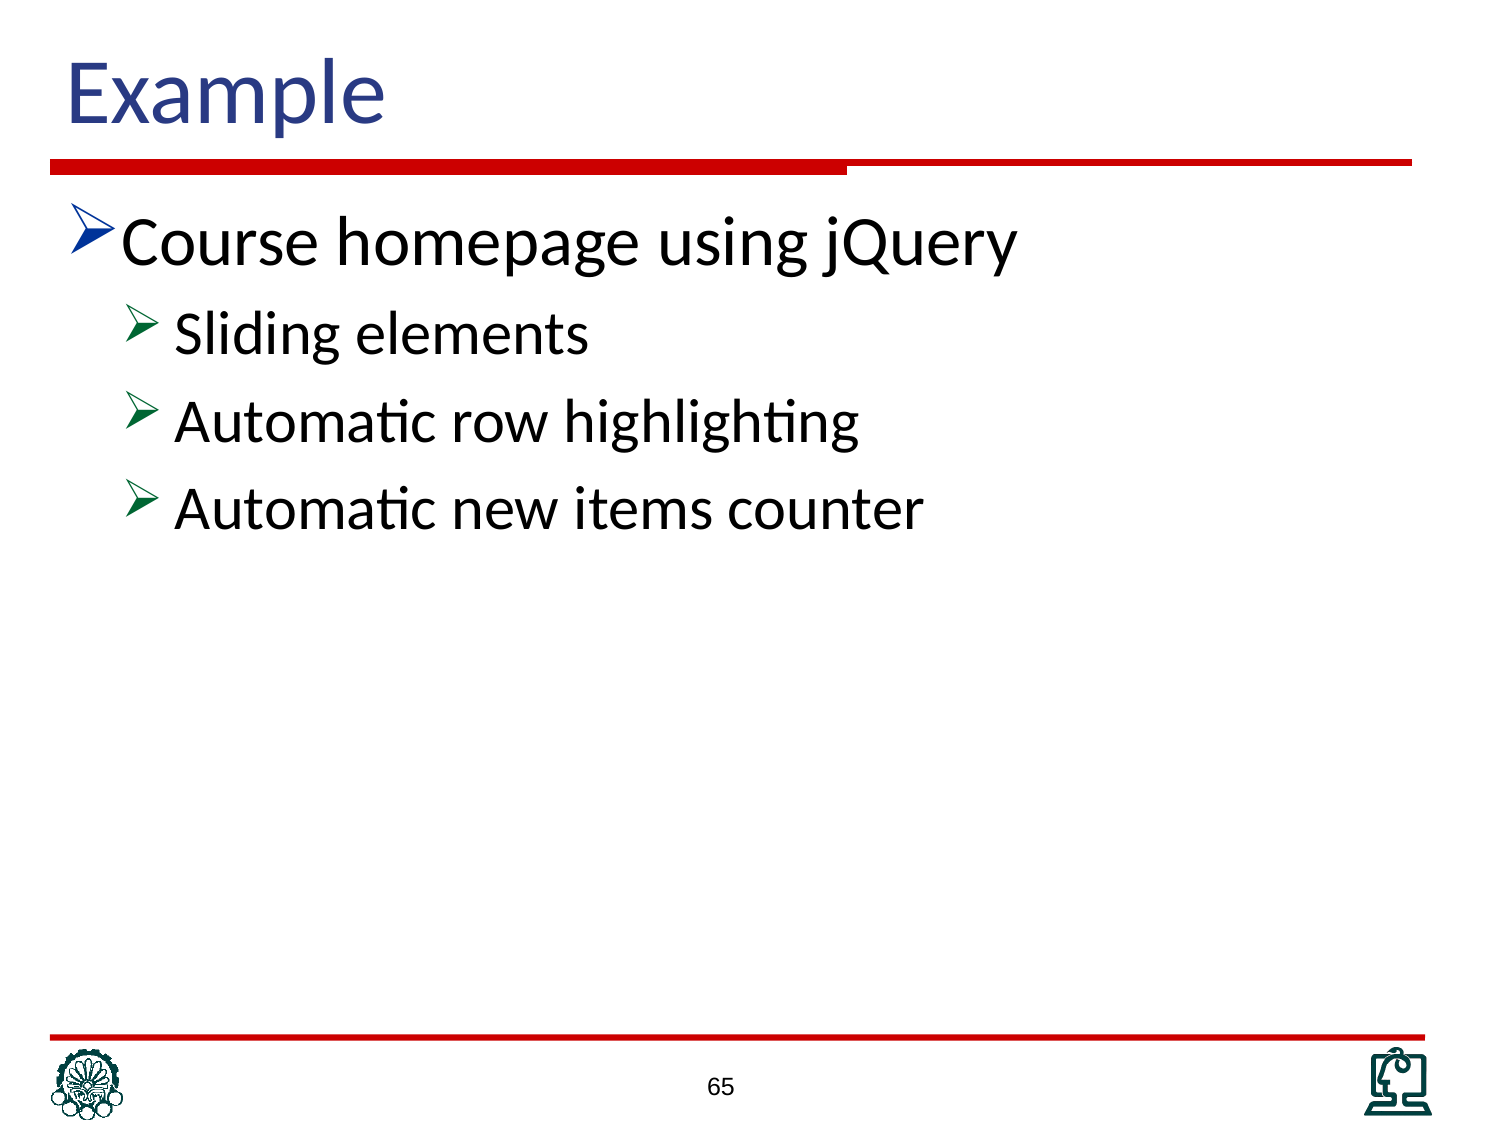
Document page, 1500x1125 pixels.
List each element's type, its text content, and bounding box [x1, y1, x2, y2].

slide_number 65 [649, 1062, 751, 1103]
title Example [49, 24, 1438, 151]
list Course homepage using jQuery Sliding elements Automatic row highlighting Automatic new items counter [49, 187, 1426, 1038]
picture [1362, 1045, 1438, 1119]
picture [50, 1047, 125, 1122]
